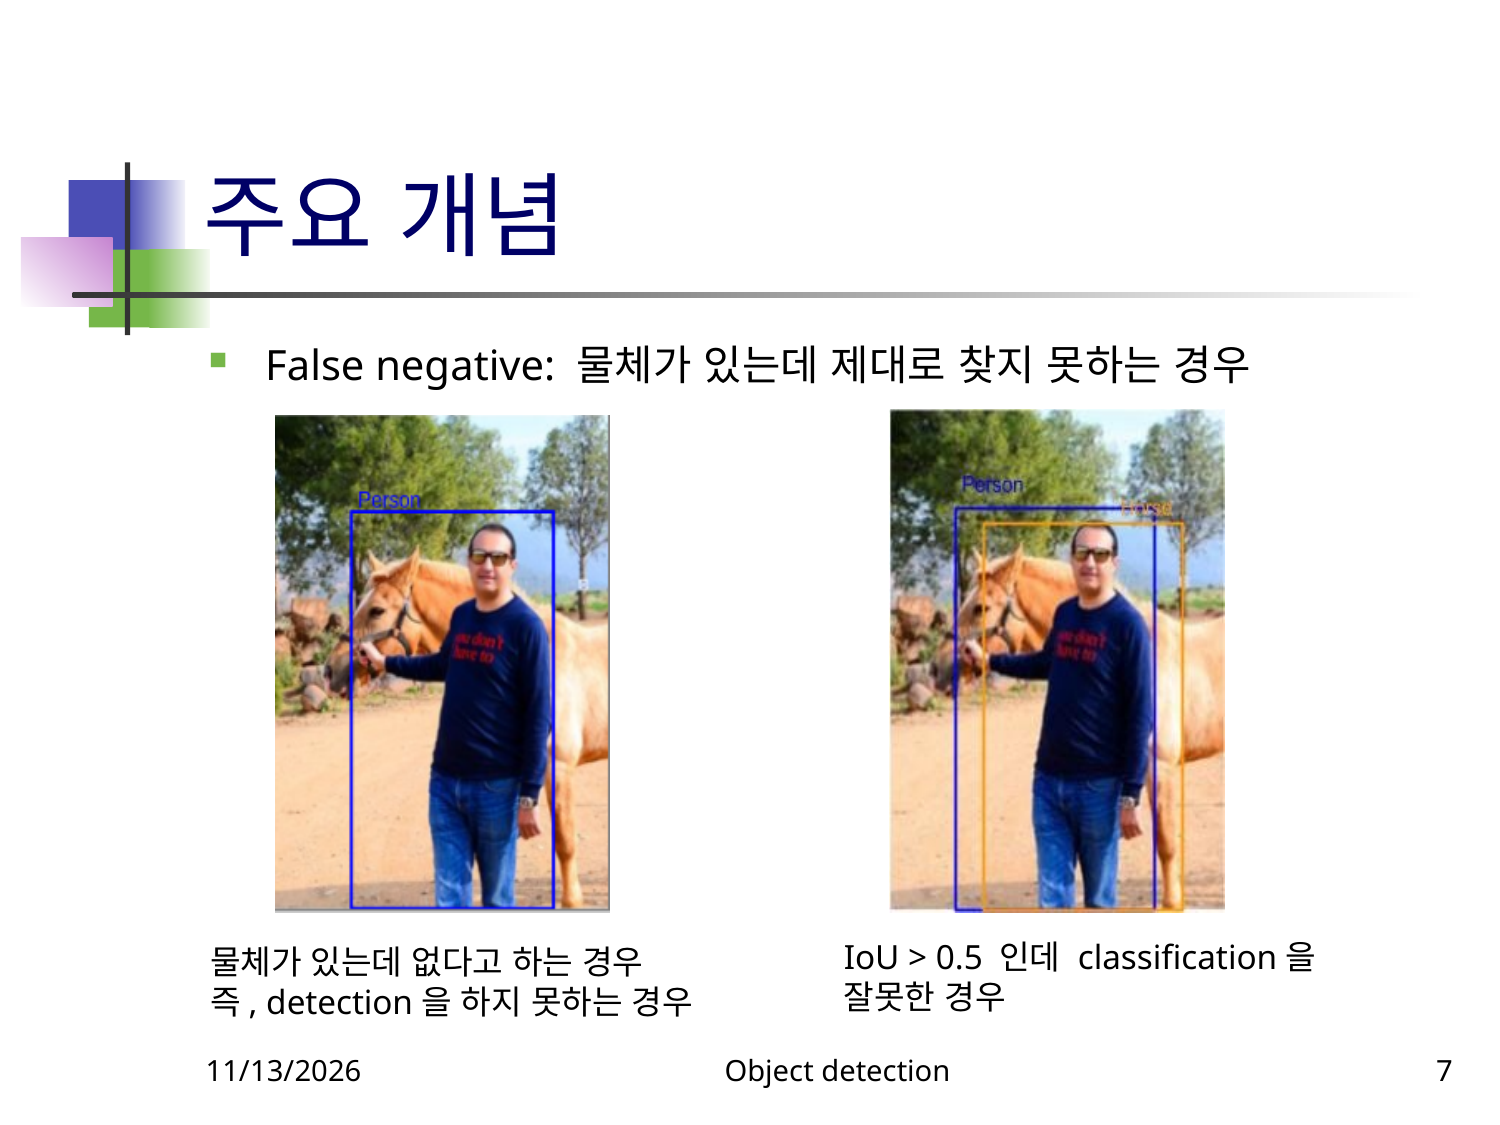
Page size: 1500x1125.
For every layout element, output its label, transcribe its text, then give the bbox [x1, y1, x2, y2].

picture [274, 415, 610, 913]
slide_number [190, 1024, 504, 1100]
footer Object detection [600, 1024, 1075, 1100]
text_box 물체가 있는데 없다고 하는 경우 즉, detection을 하지 못하는 경우 [195, 933, 709, 1029]
slide_number 7 [1155, 1024, 1468, 1100]
text_box IoU > 0.5 인데 classification을 잘못한 경우 [829, 928, 1340, 1024]
picture [888, 409, 1226, 913]
list False negative: 물체가 있는데 제대로 찾지 못하는 경우 [193, 331, 1469, 1006]
title 주요 개념 [188, 35, 1468, 275]
